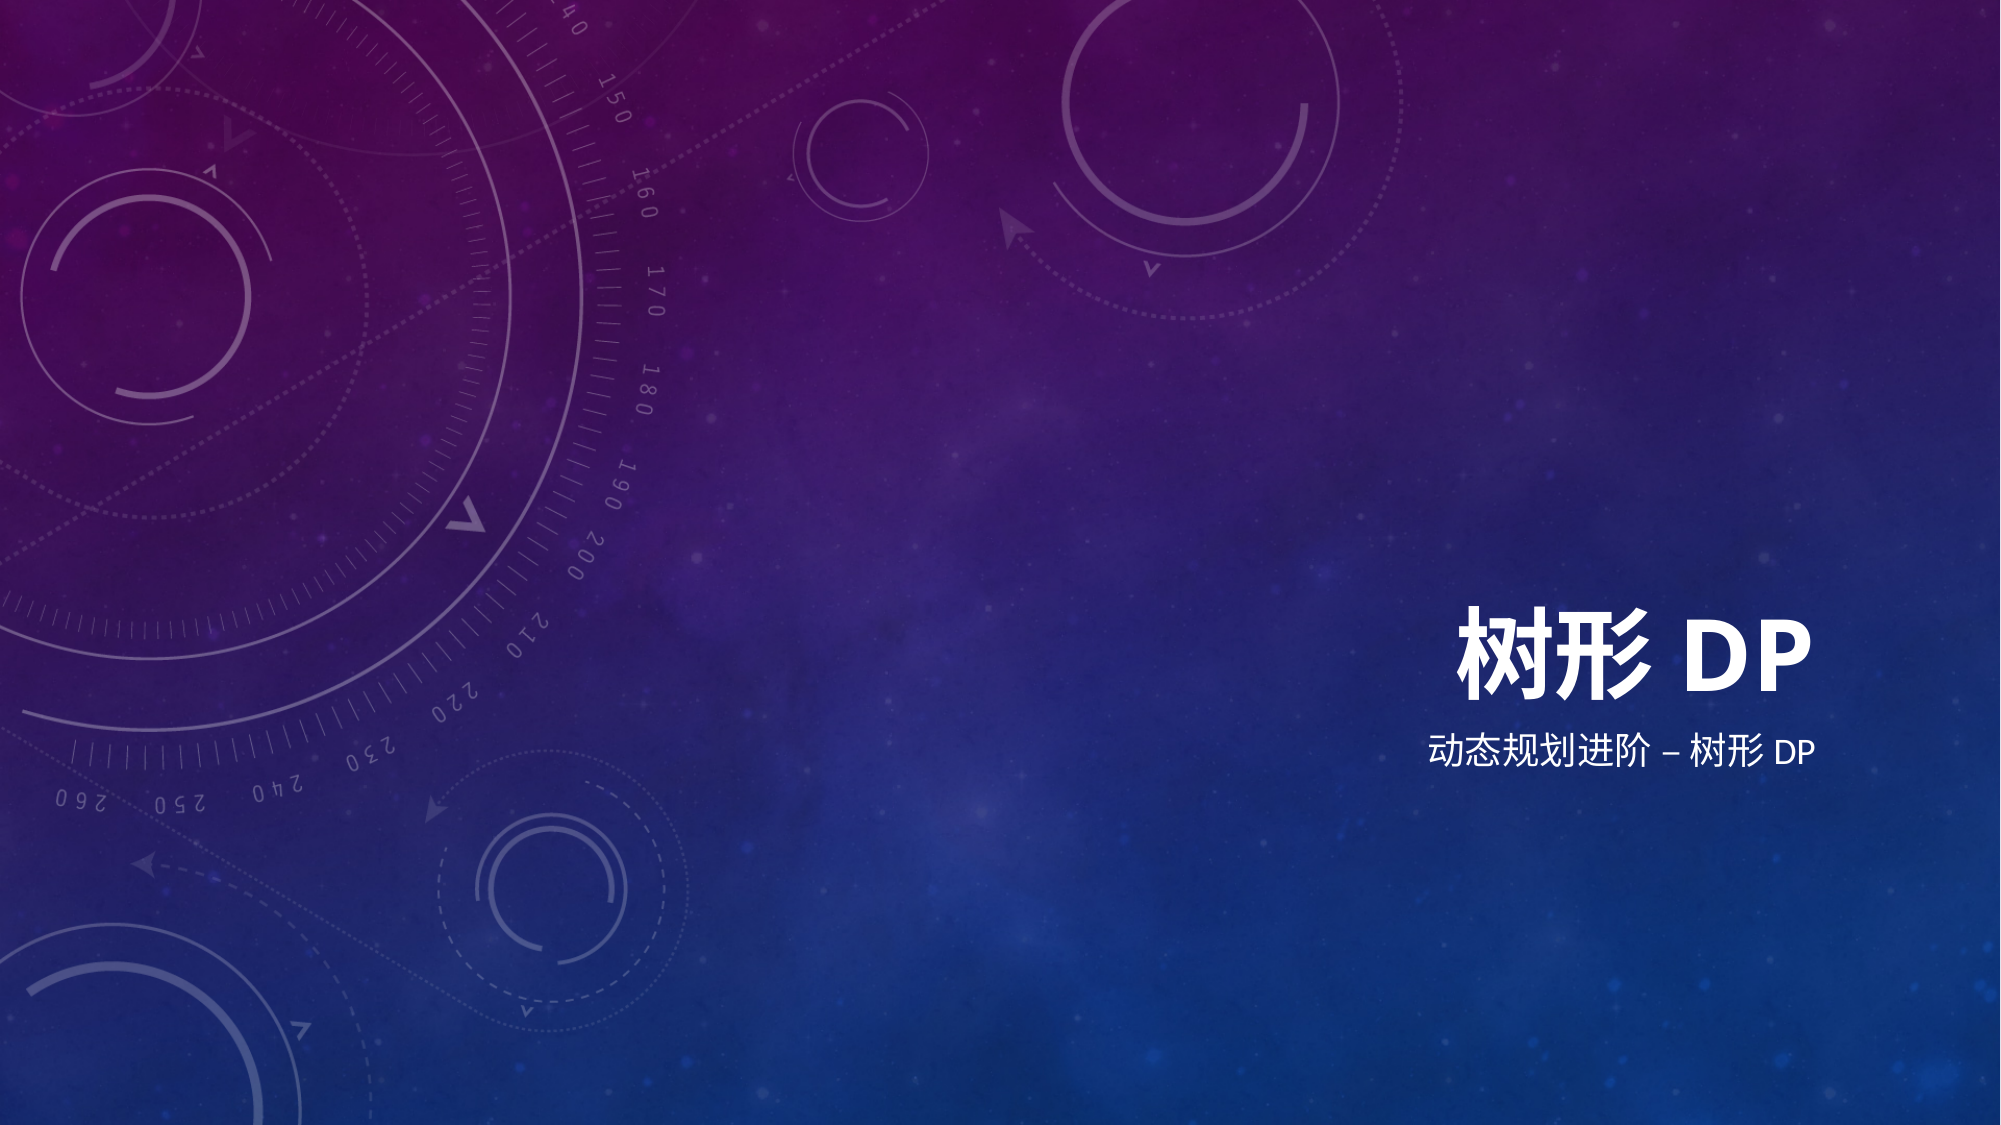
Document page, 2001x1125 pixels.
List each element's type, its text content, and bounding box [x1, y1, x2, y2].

subtitle 动态规划进阶 – 树形dp [650, 719, 1831, 950]
picture [0, 0, 2001, 1125]
title 树形DP [650, 322, 1831, 719]
